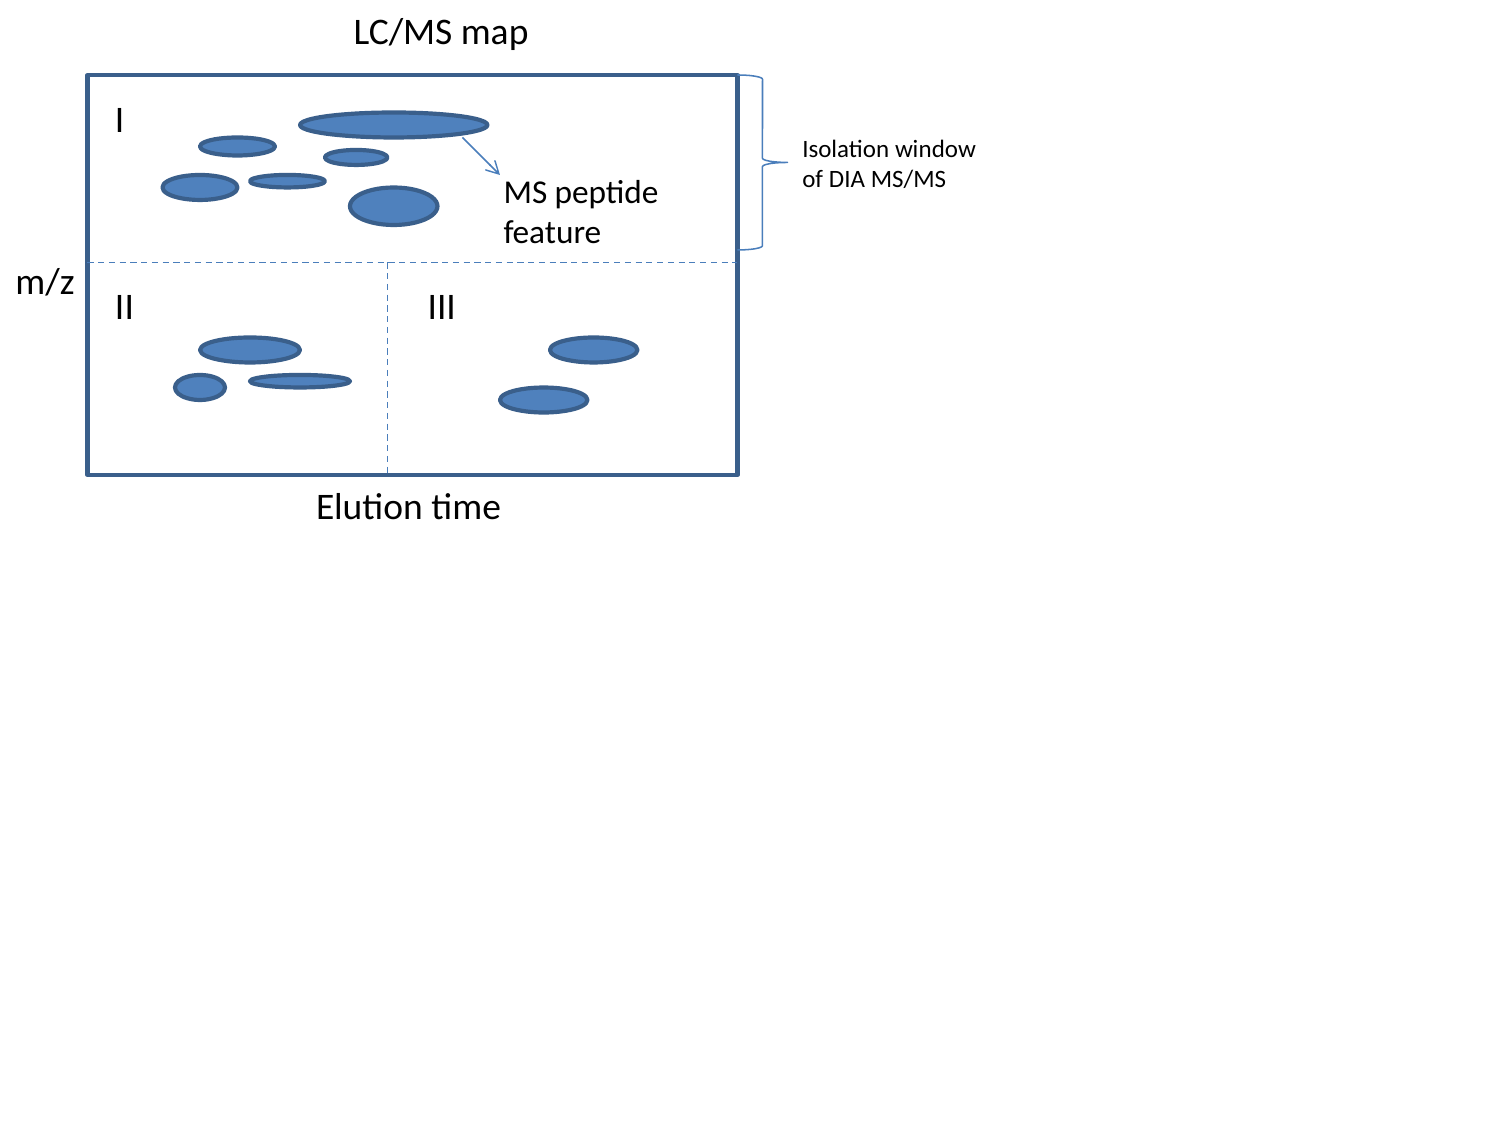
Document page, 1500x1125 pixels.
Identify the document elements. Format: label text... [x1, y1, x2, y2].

text_box [498, 385, 590, 415]
text_box [548, 335, 640, 365]
text_box I [100, 87, 140, 148]
text_box Elution time [301, 474, 517, 535]
text_box Isolation window of DIA MS/MS [787, 124, 1000, 200]
text_box LC/MS map [338, 0, 544, 60]
text_box II [100, 274, 149, 335]
text_box m/z [0, 249, 90, 310]
text_box III [412, 274, 471, 335]
text_box [247, 372, 353, 390]
text_box [85, 73, 740, 477]
text_box [737, 74, 787, 251]
text_box [172, 372, 228, 403]
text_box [162, 112, 683, 259]
text_box [198, 335, 302, 365]
